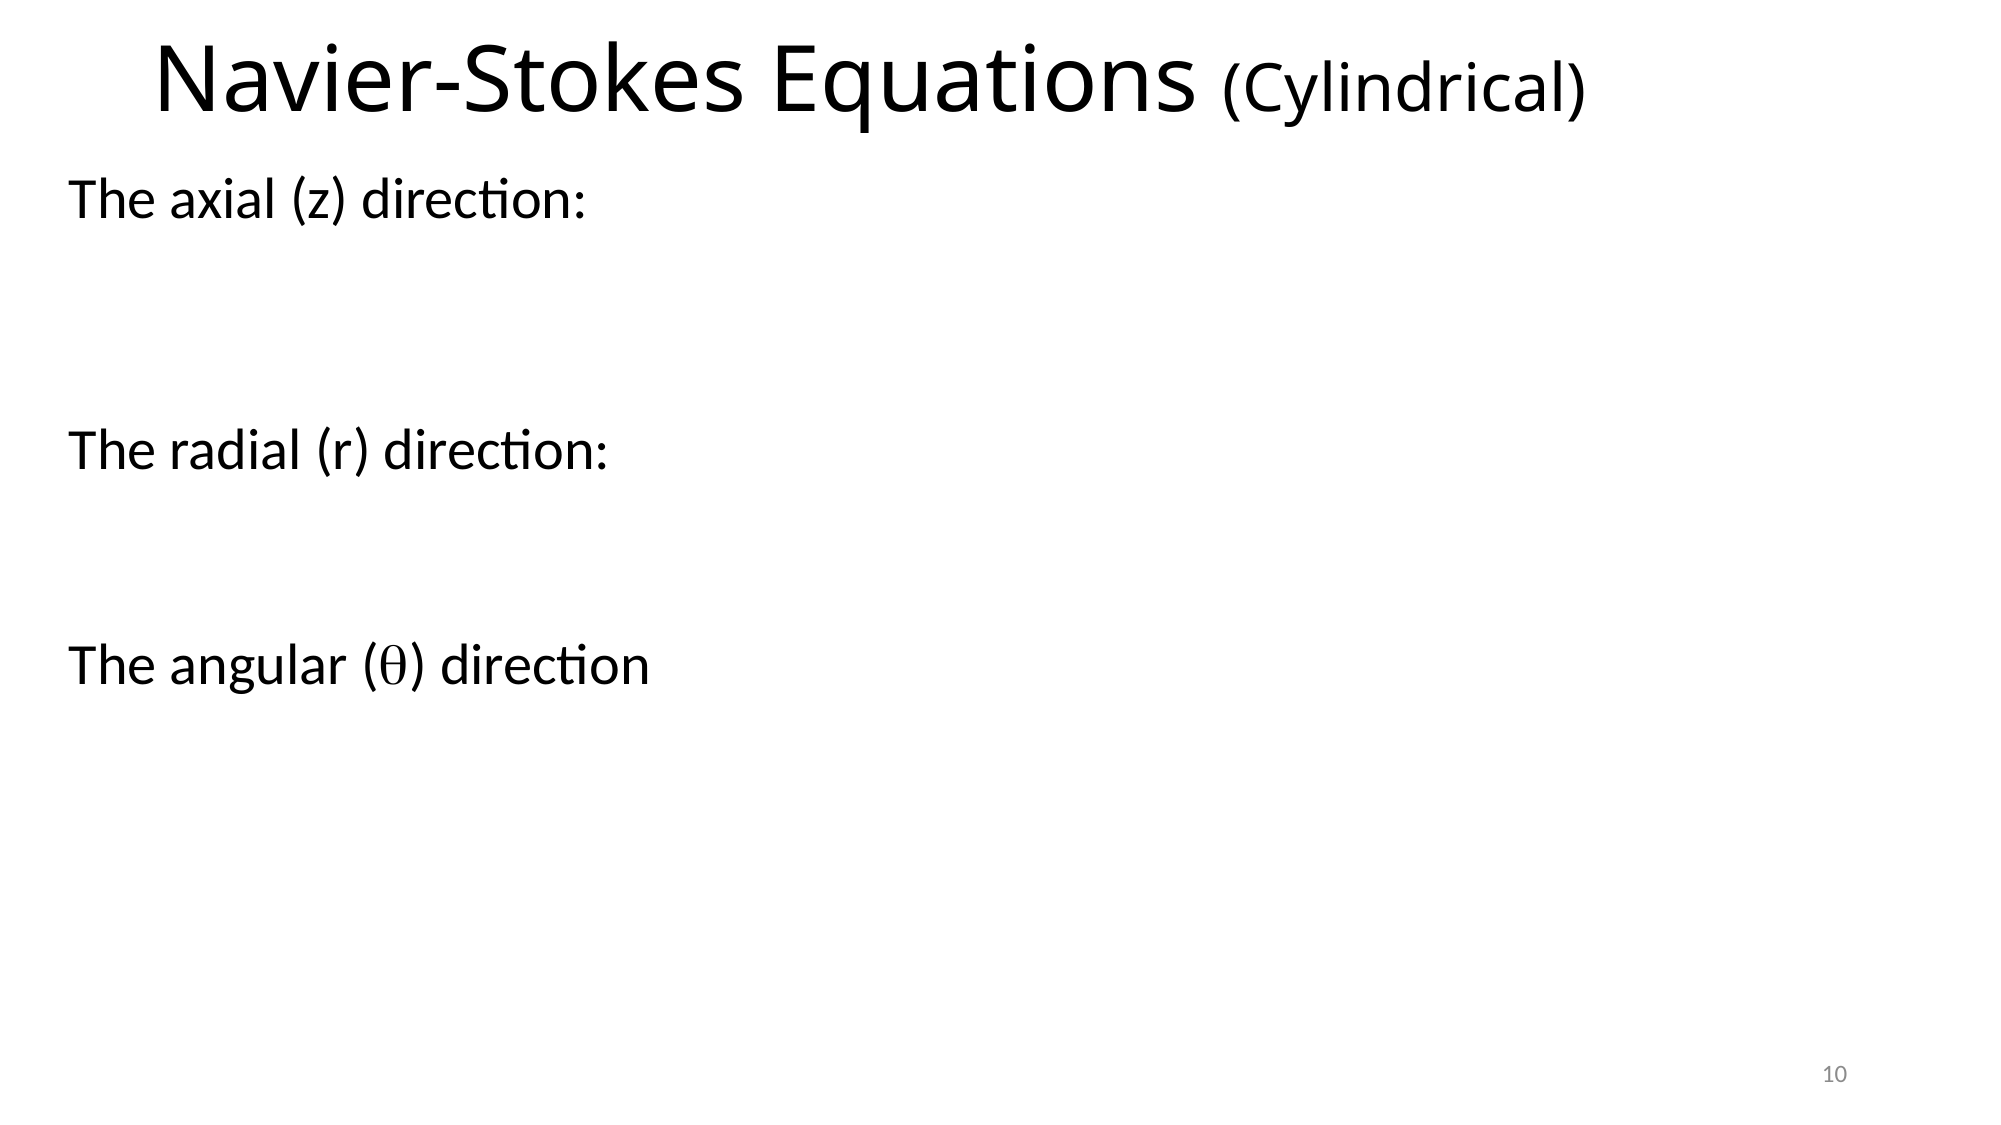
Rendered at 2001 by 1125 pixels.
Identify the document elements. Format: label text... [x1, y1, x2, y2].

title Navier-Stokes Equations (Cylindrical) [137, 3, 1863, 161]
slide_number 10 [1412, 1042, 1863, 1103]
